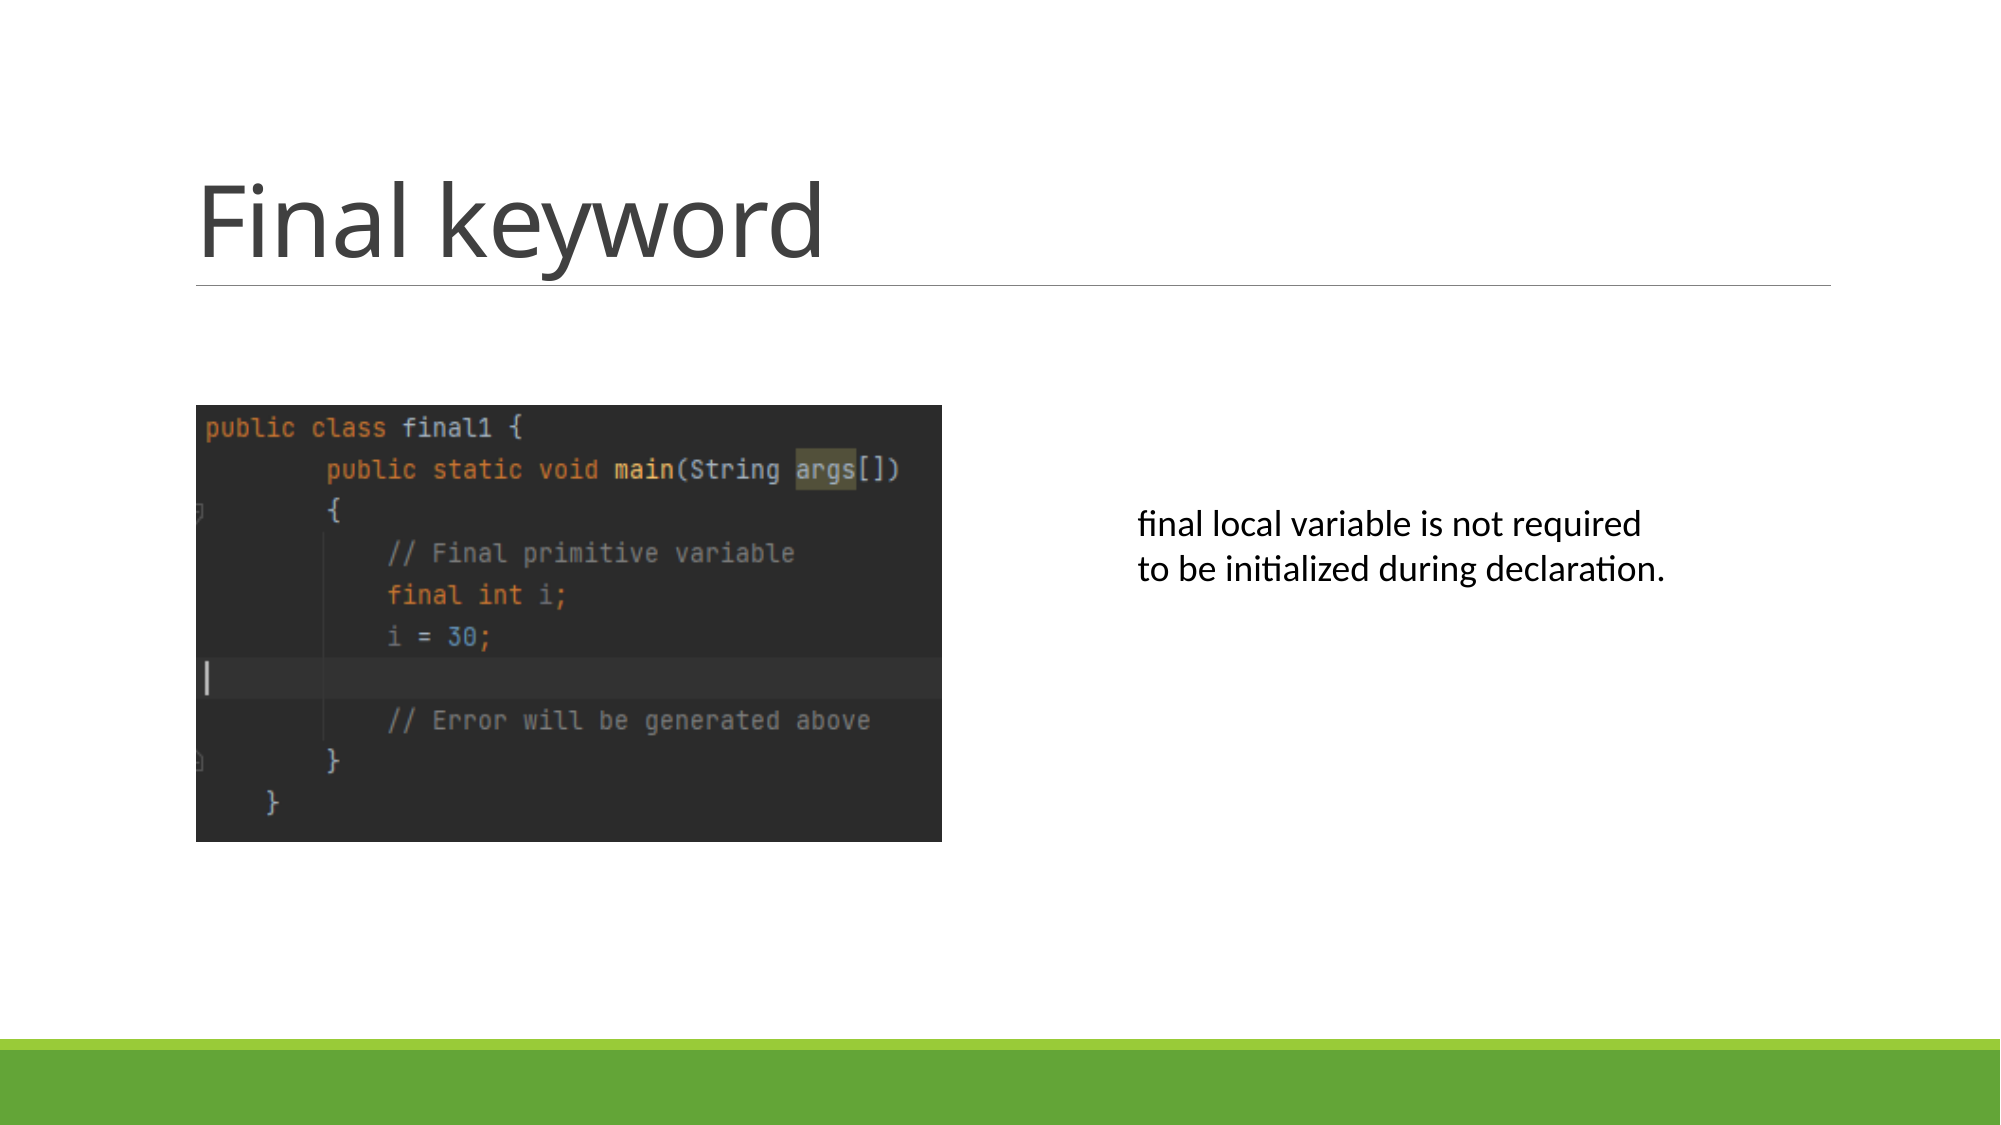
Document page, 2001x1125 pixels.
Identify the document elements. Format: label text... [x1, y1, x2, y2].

text_box final local variable is not required to be initialized during declaration. [1122, 491, 1695, 597]
title Final keyword [180, 47, 1830, 285]
picture [195, 405, 943, 842]
